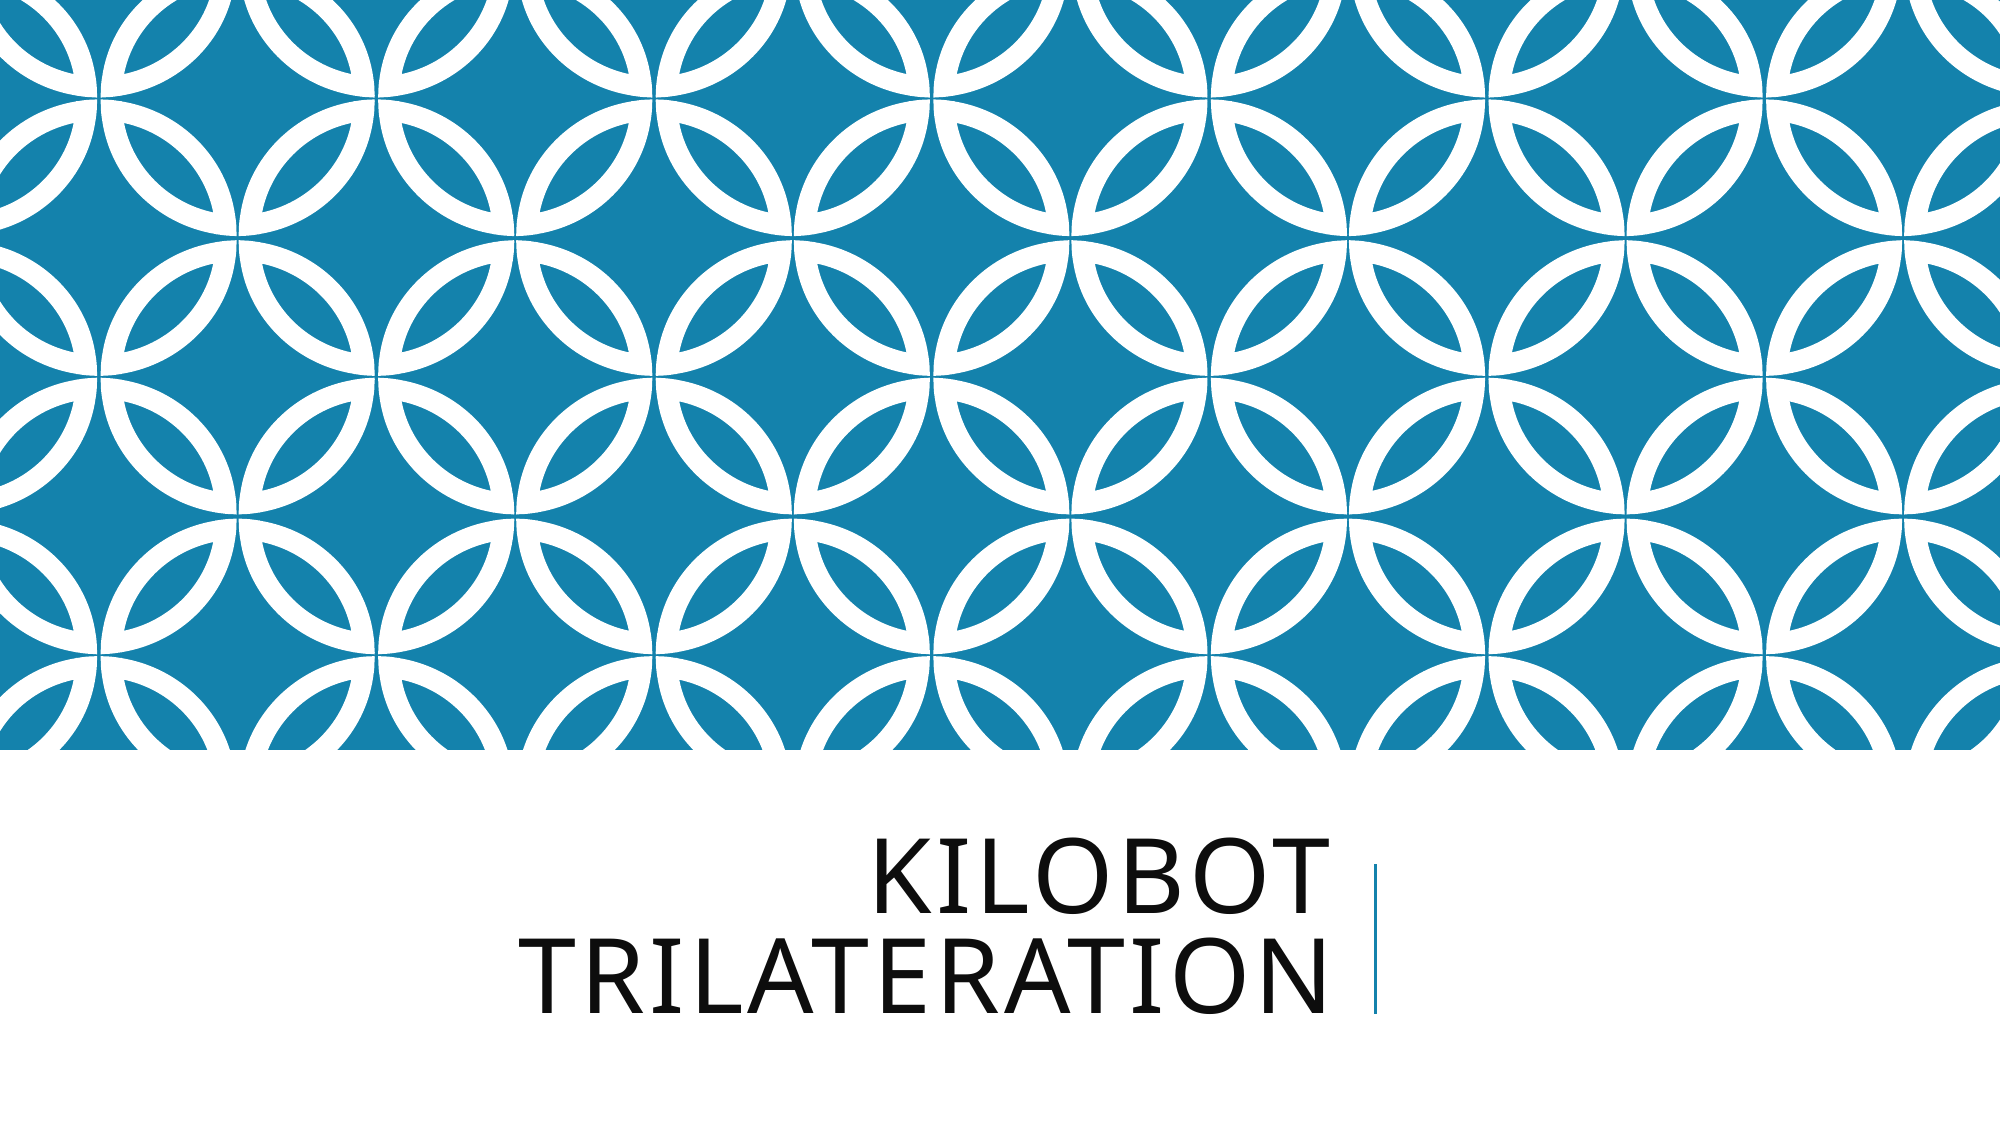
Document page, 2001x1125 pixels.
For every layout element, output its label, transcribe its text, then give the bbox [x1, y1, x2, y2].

title Kilobot Trilateration [75, 813, 1350, 1054]
